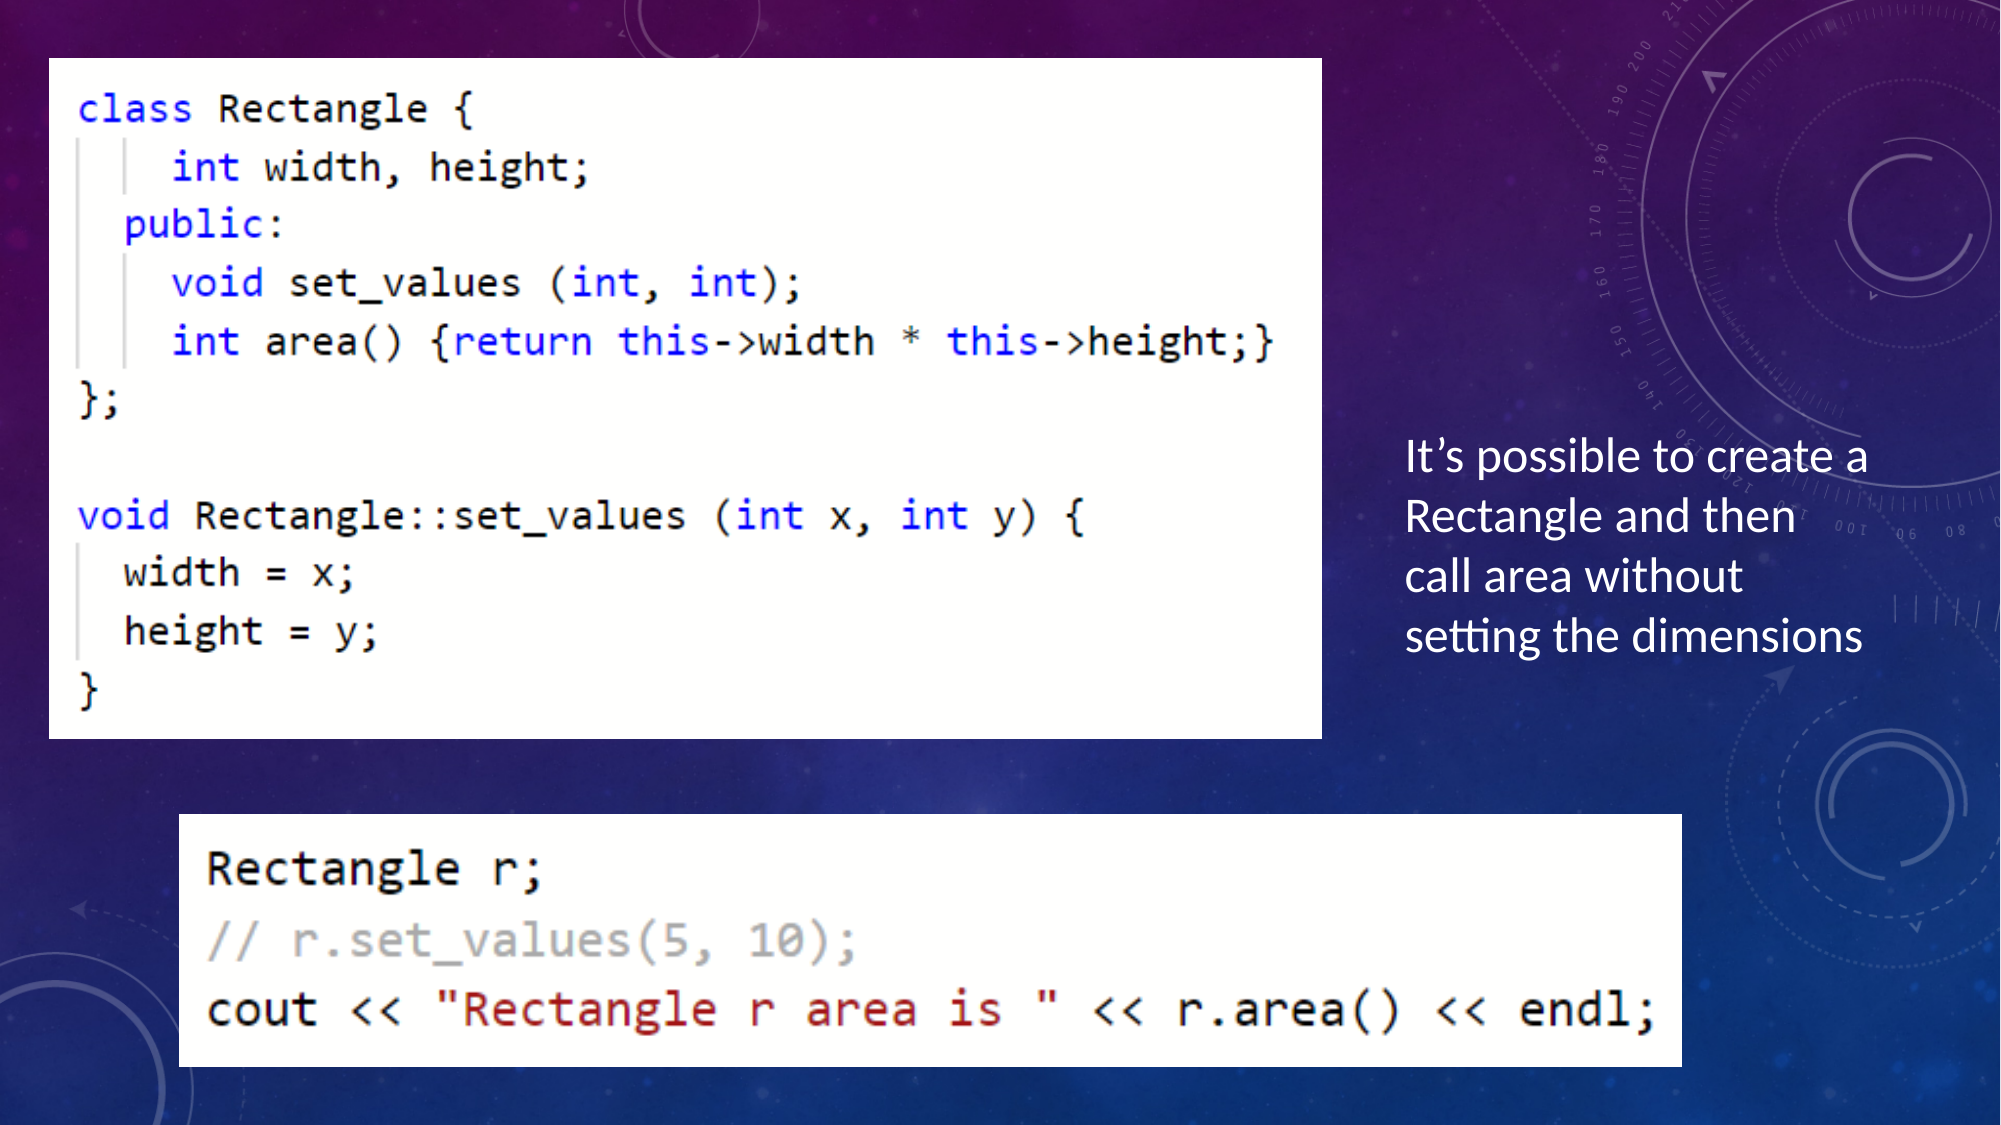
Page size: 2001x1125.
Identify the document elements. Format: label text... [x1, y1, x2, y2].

picture [0, 0, 2001, 1125]
text_box It’s possible to create a Rectangle and then call area without setting the dimensions [1389, 414, 1885, 670]
